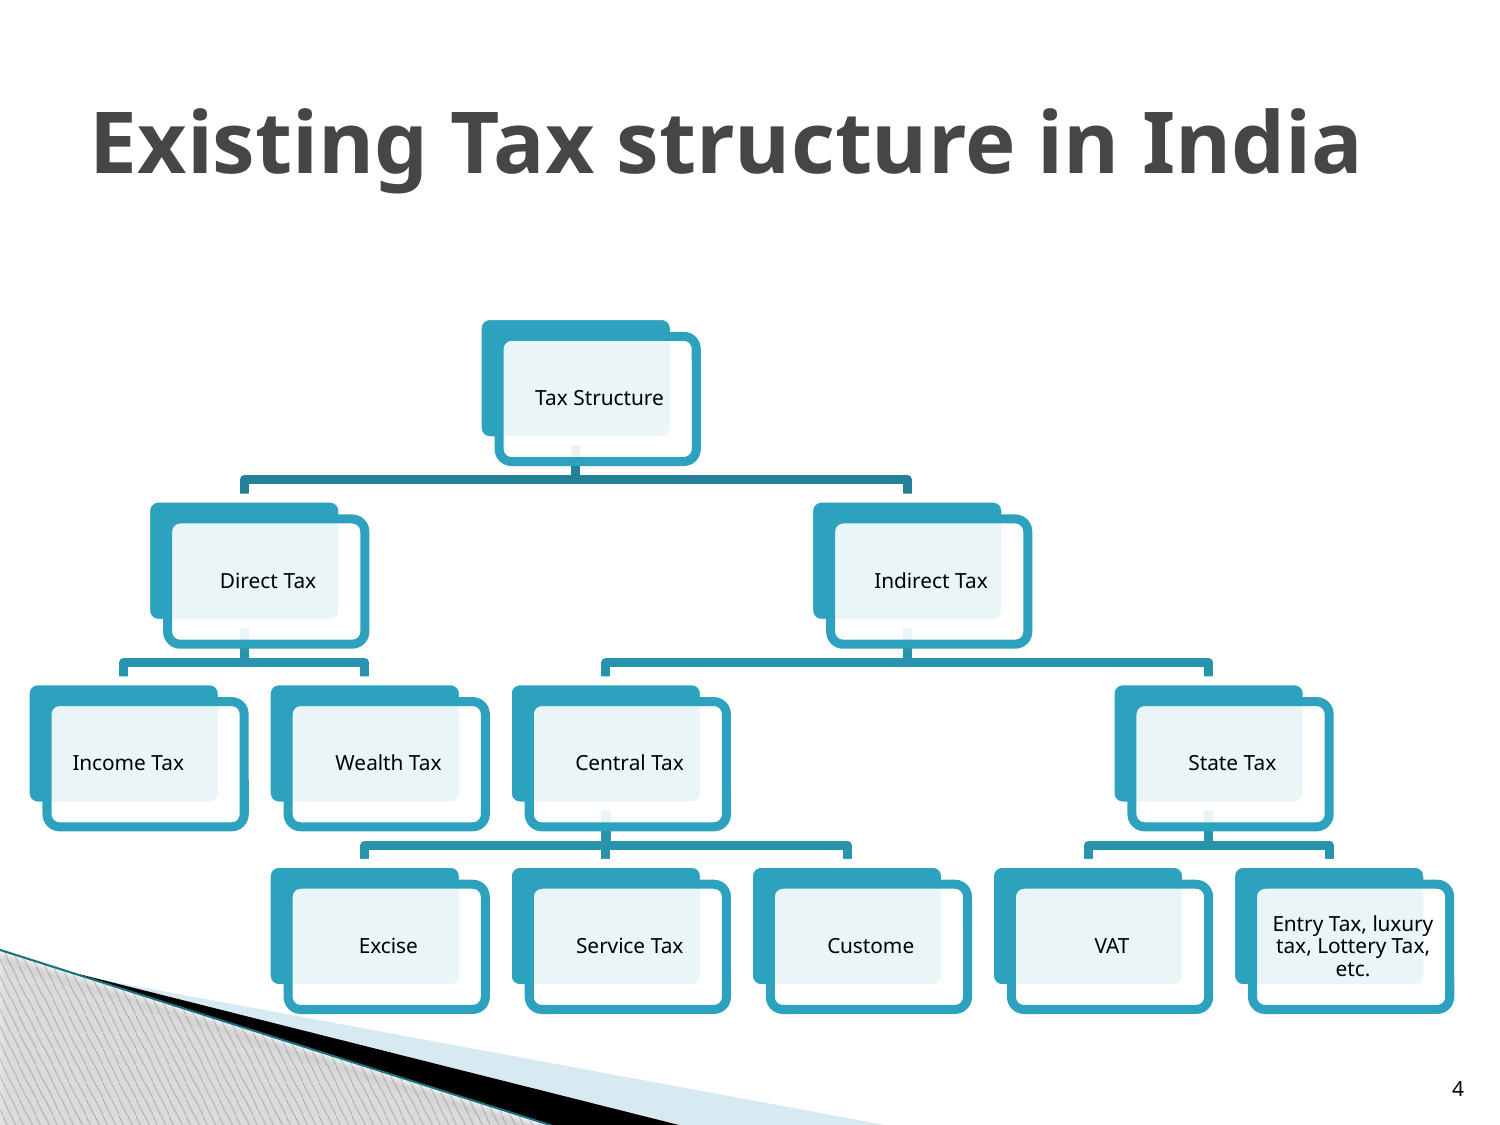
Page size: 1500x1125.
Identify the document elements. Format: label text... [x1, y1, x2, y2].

title Existing Tax structure in India [75, 45, 1425, 199]
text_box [24, 199, 1451, 1125]
slide_number 4 [1456, 1051, 1479, 1112]
